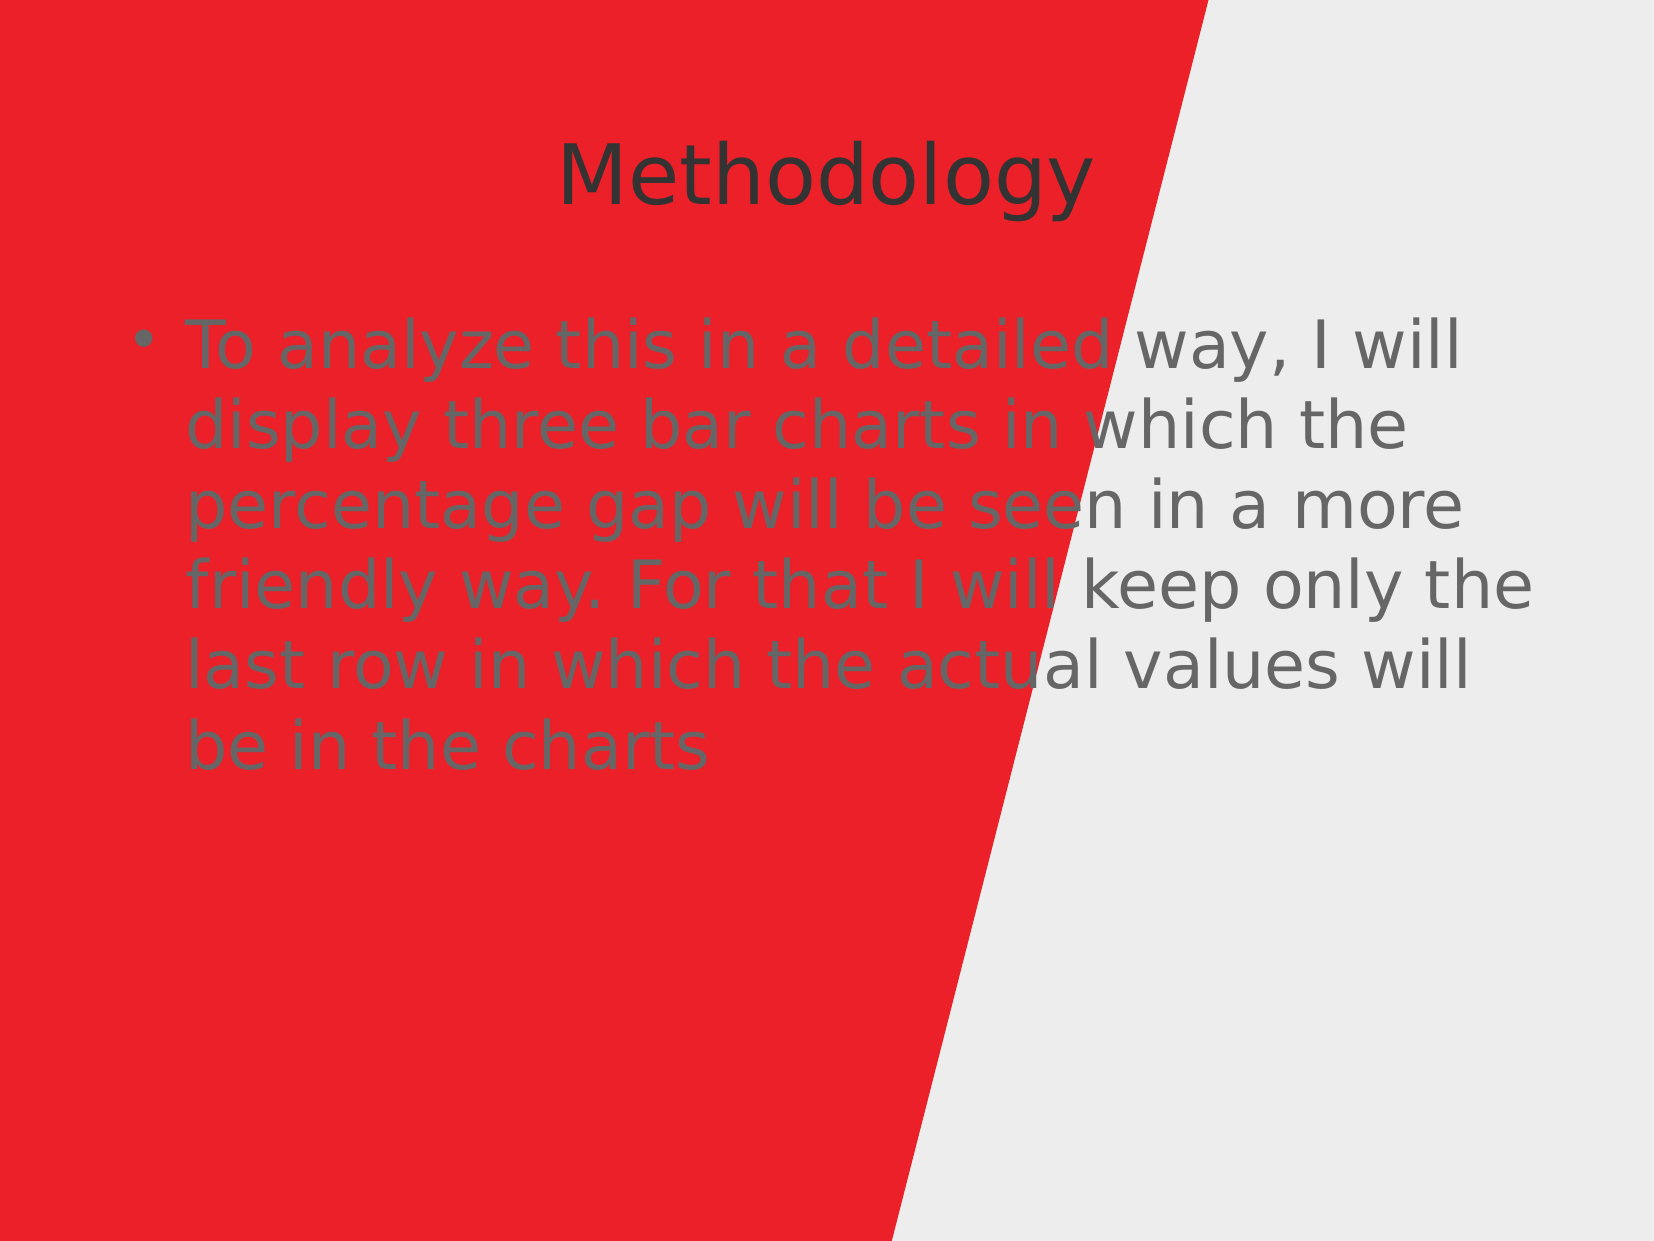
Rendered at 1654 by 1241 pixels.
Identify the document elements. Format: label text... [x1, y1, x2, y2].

text_box Methodology [114, 73, 1539, 270]
text_box To analyze this in a detailed way, I will display three bar charts in which the percentage gap will be seen in a more friendly way. For that I will keep only the last row in which the actual values will be in the charts [114, 301, 1539, 1033]
